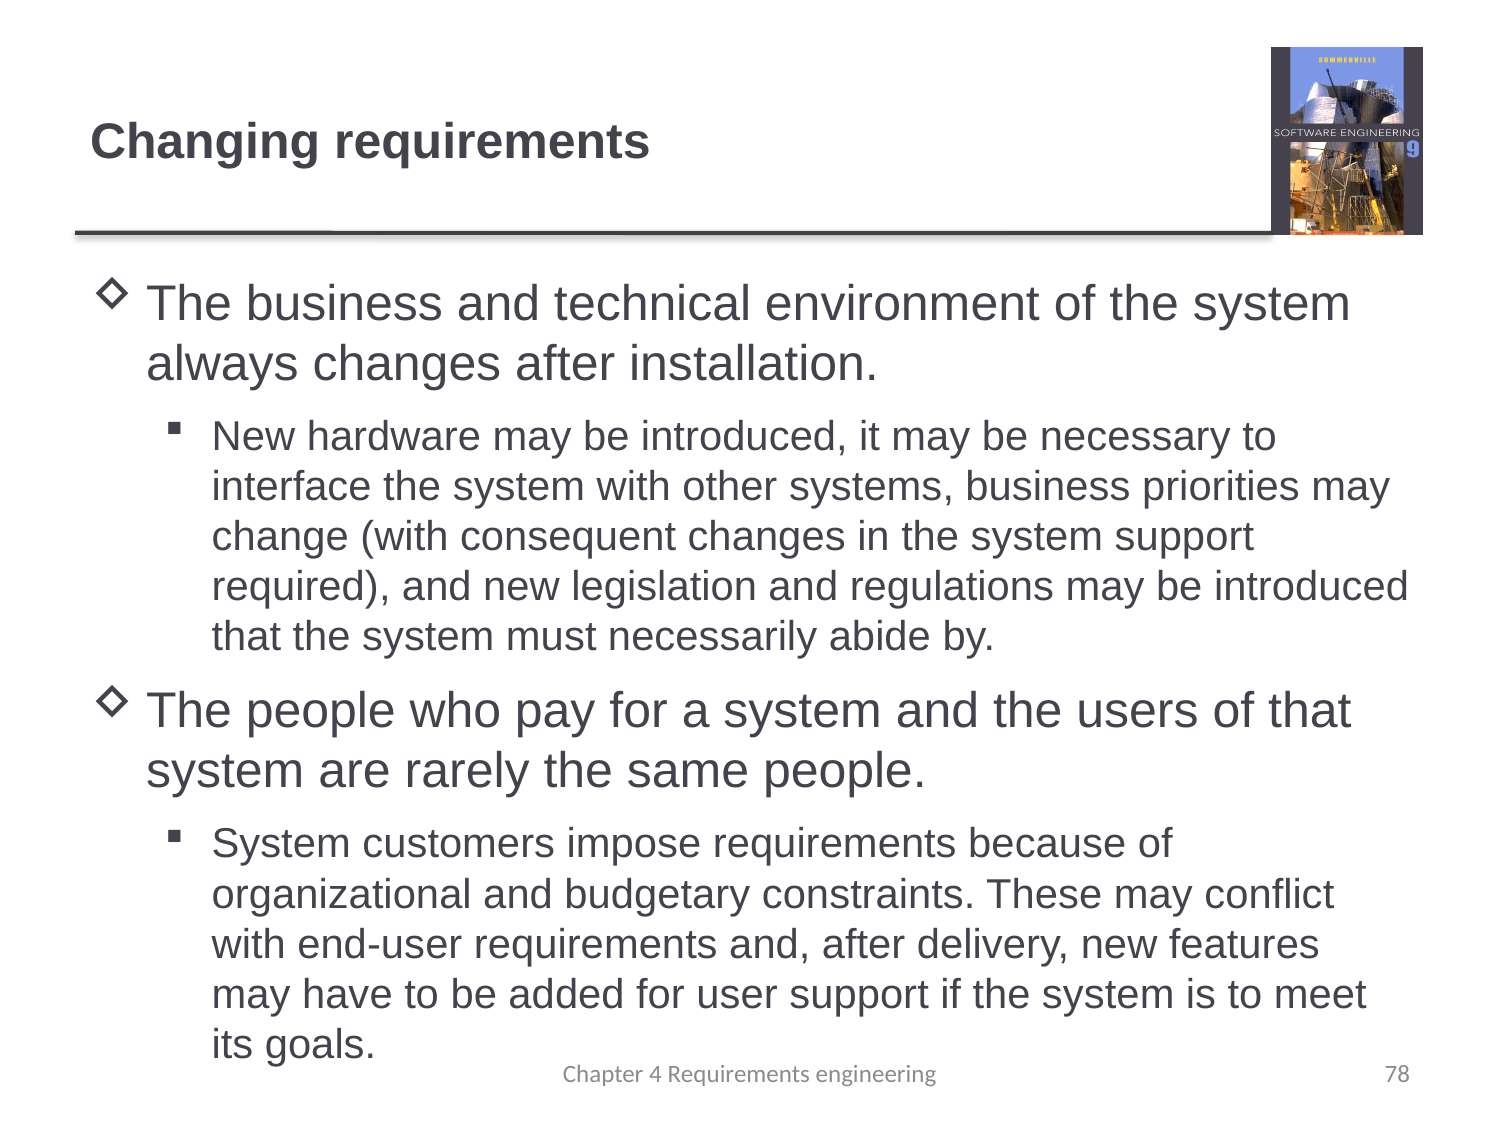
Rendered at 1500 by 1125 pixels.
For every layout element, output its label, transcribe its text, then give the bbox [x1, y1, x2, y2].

title Changing requirements [74, 44, 1272, 233]
footer Chapter 4 Requirements engineering [512, 1042, 988, 1103]
list The business and technical environment of the system always changes after installation. New hardware may be introduced, it may be necessary to interface the system with other systems, business priorities may change (with consequent changes in the system support required), and new legislation and regulations may be introduced that the system must necessarily abide by. The people who pay for a system and the users of that system are rarely the same people. System customers impose requirements because of organizational and budgetary constraints. These may conflict with end-user requirements and, after delivery, new features may have to be added for user support if the system is to meet its goals. [75, 262, 1425, 1005]
picture [1272, 47, 1423, 235]
slide_number 78 [1074, 1042, 1425, 1103]
